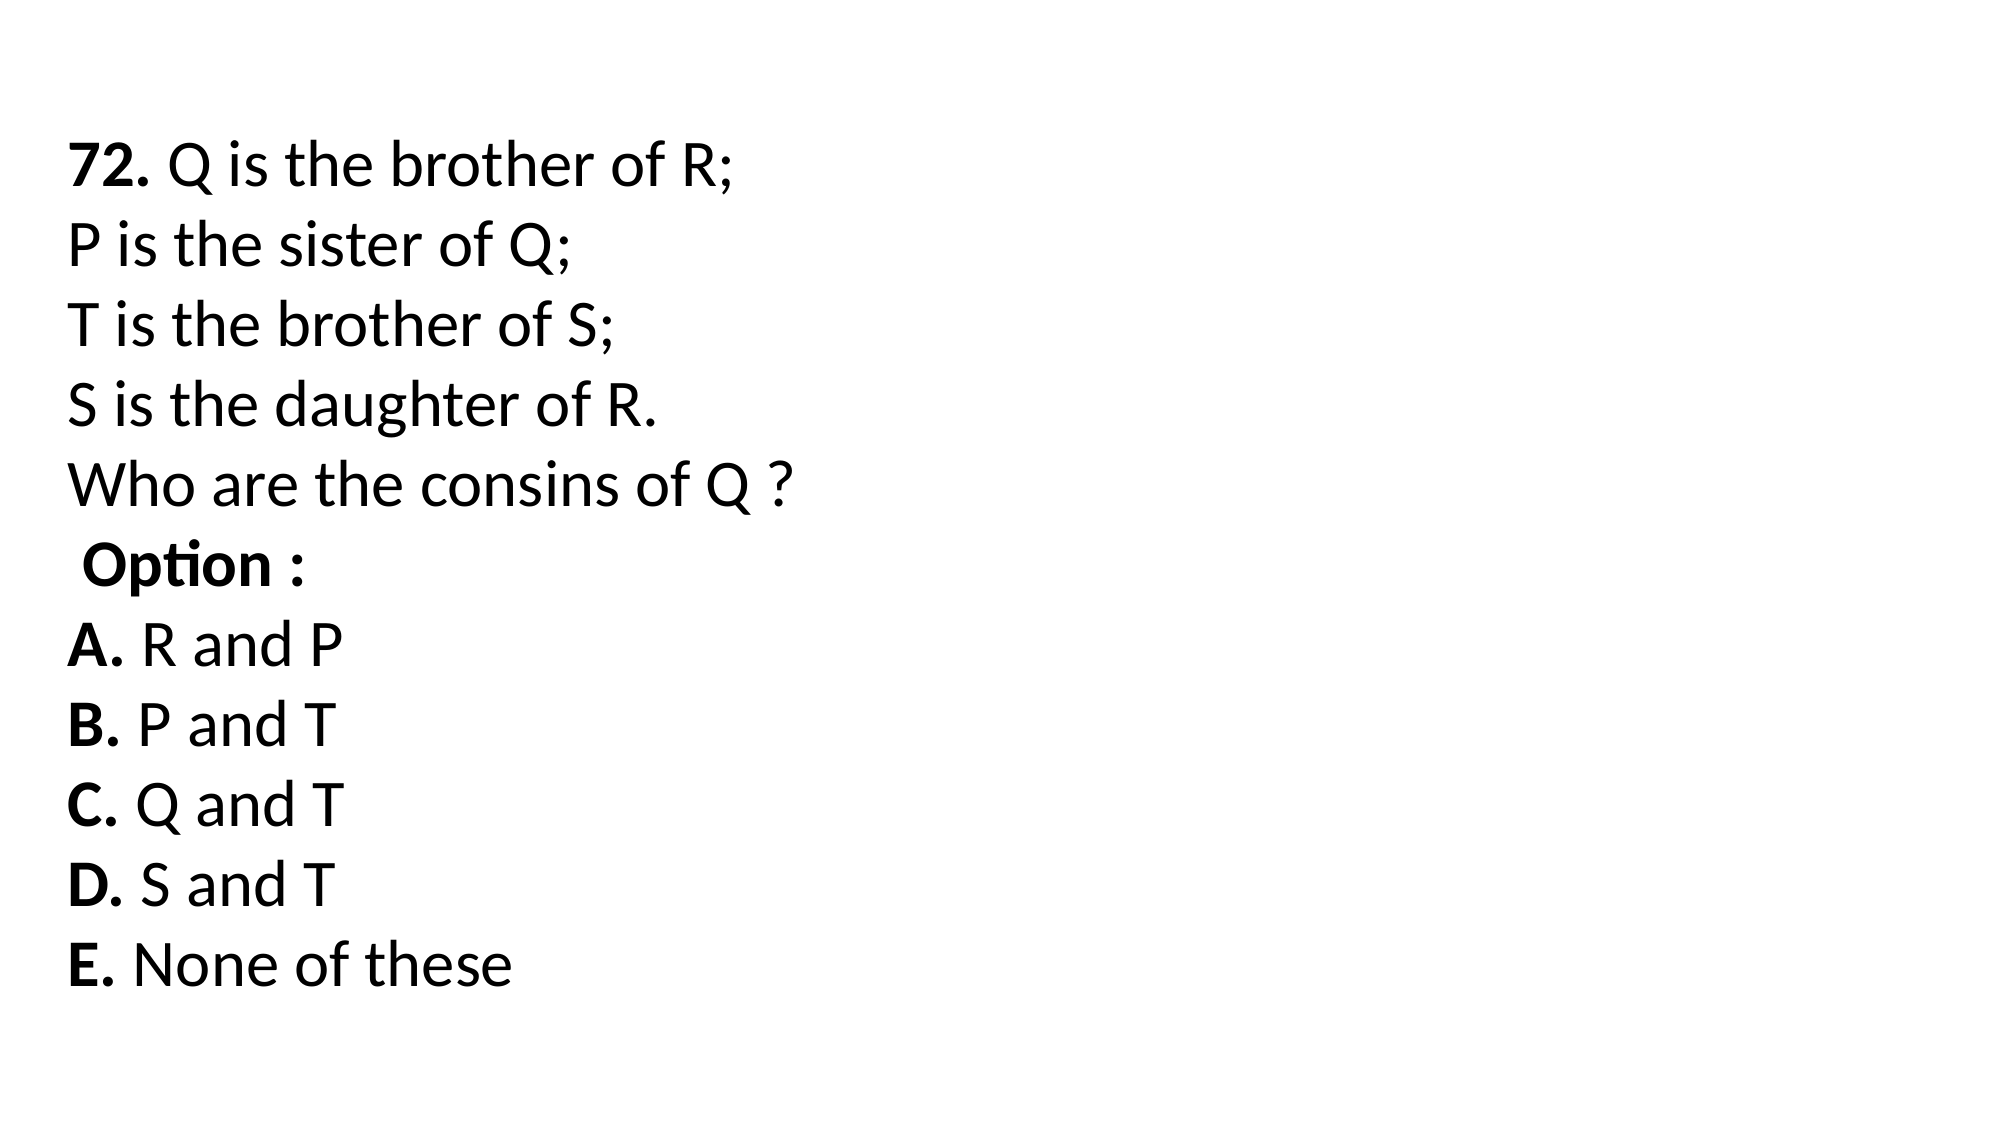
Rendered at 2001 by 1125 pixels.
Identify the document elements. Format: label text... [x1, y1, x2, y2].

text_box 72. Q is the brother of R; P is the sister of Q; T is the brother of S; S is the daughter of R. Who are the consins of Q ? Option : A. R and P B. P and T C. Q and T D. S and T E. None of these [52, 112, 1880, 1007]
